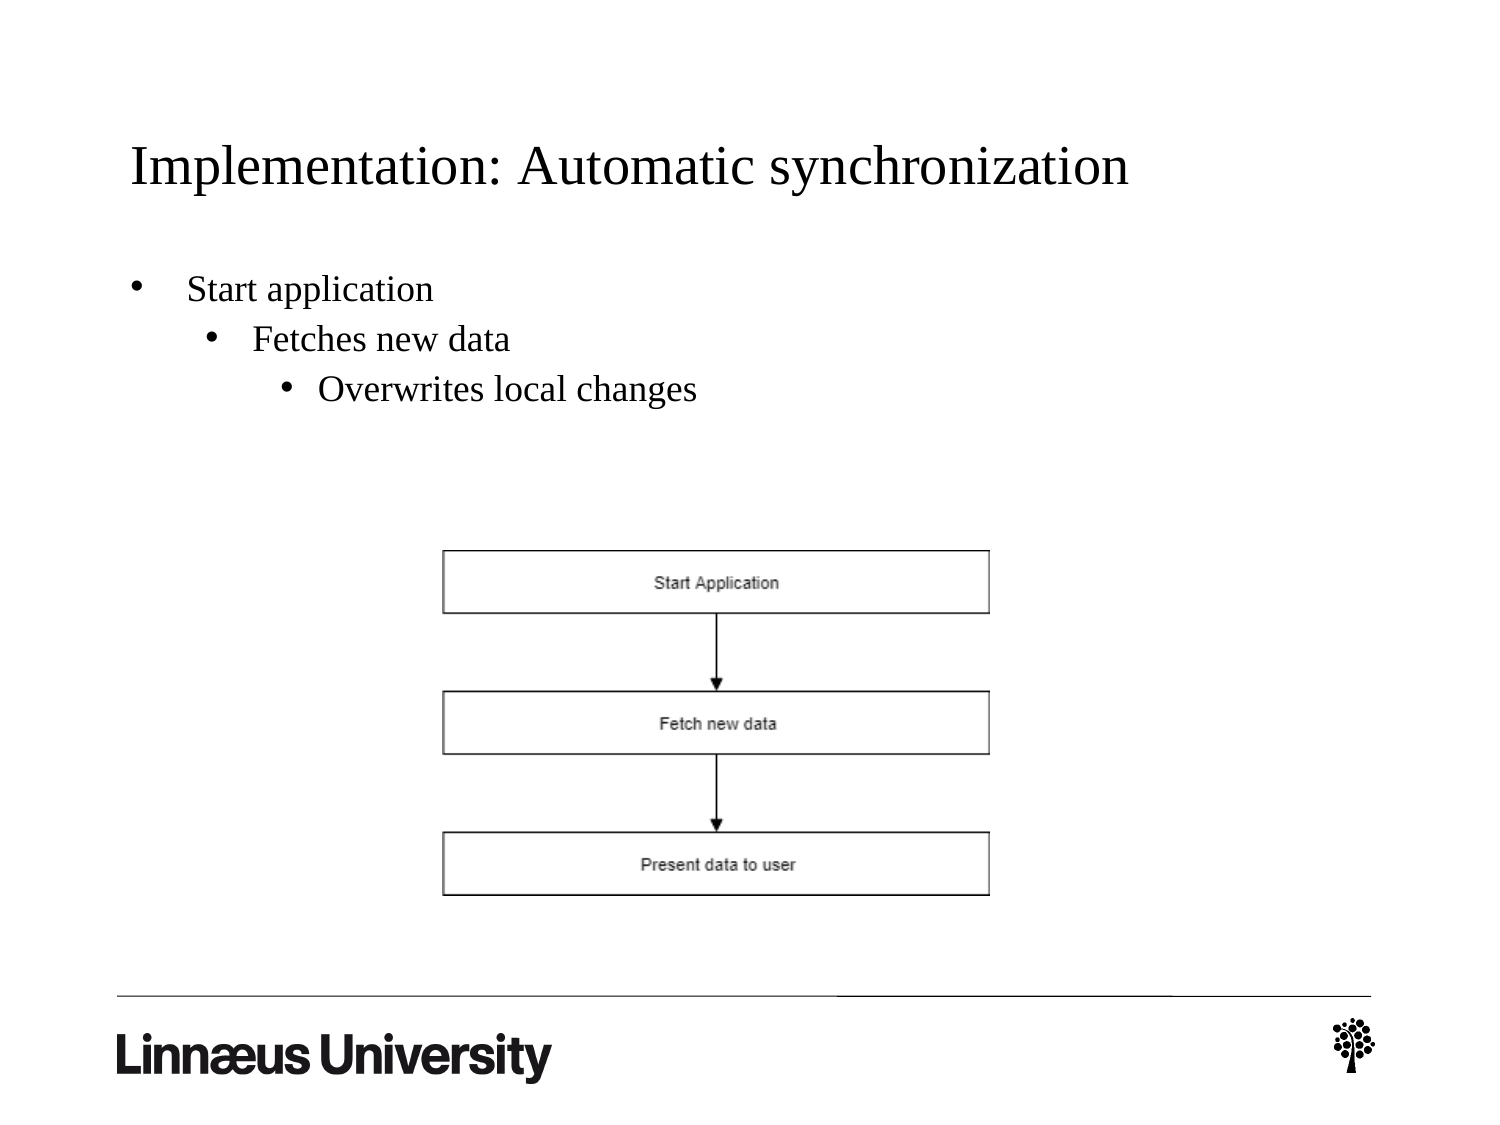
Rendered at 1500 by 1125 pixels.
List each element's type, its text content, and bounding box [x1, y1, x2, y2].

picture [442, 550, 990, 896]
text_box Start application Fetches new data Overwrites local changes [115, 256, 732, 932]
picture [117, 1033, 552, 1084]
title Implementation: Automatic synchronization [115, 132, 1370, 257]
picture [1333, 1018, 1375, 1073]
